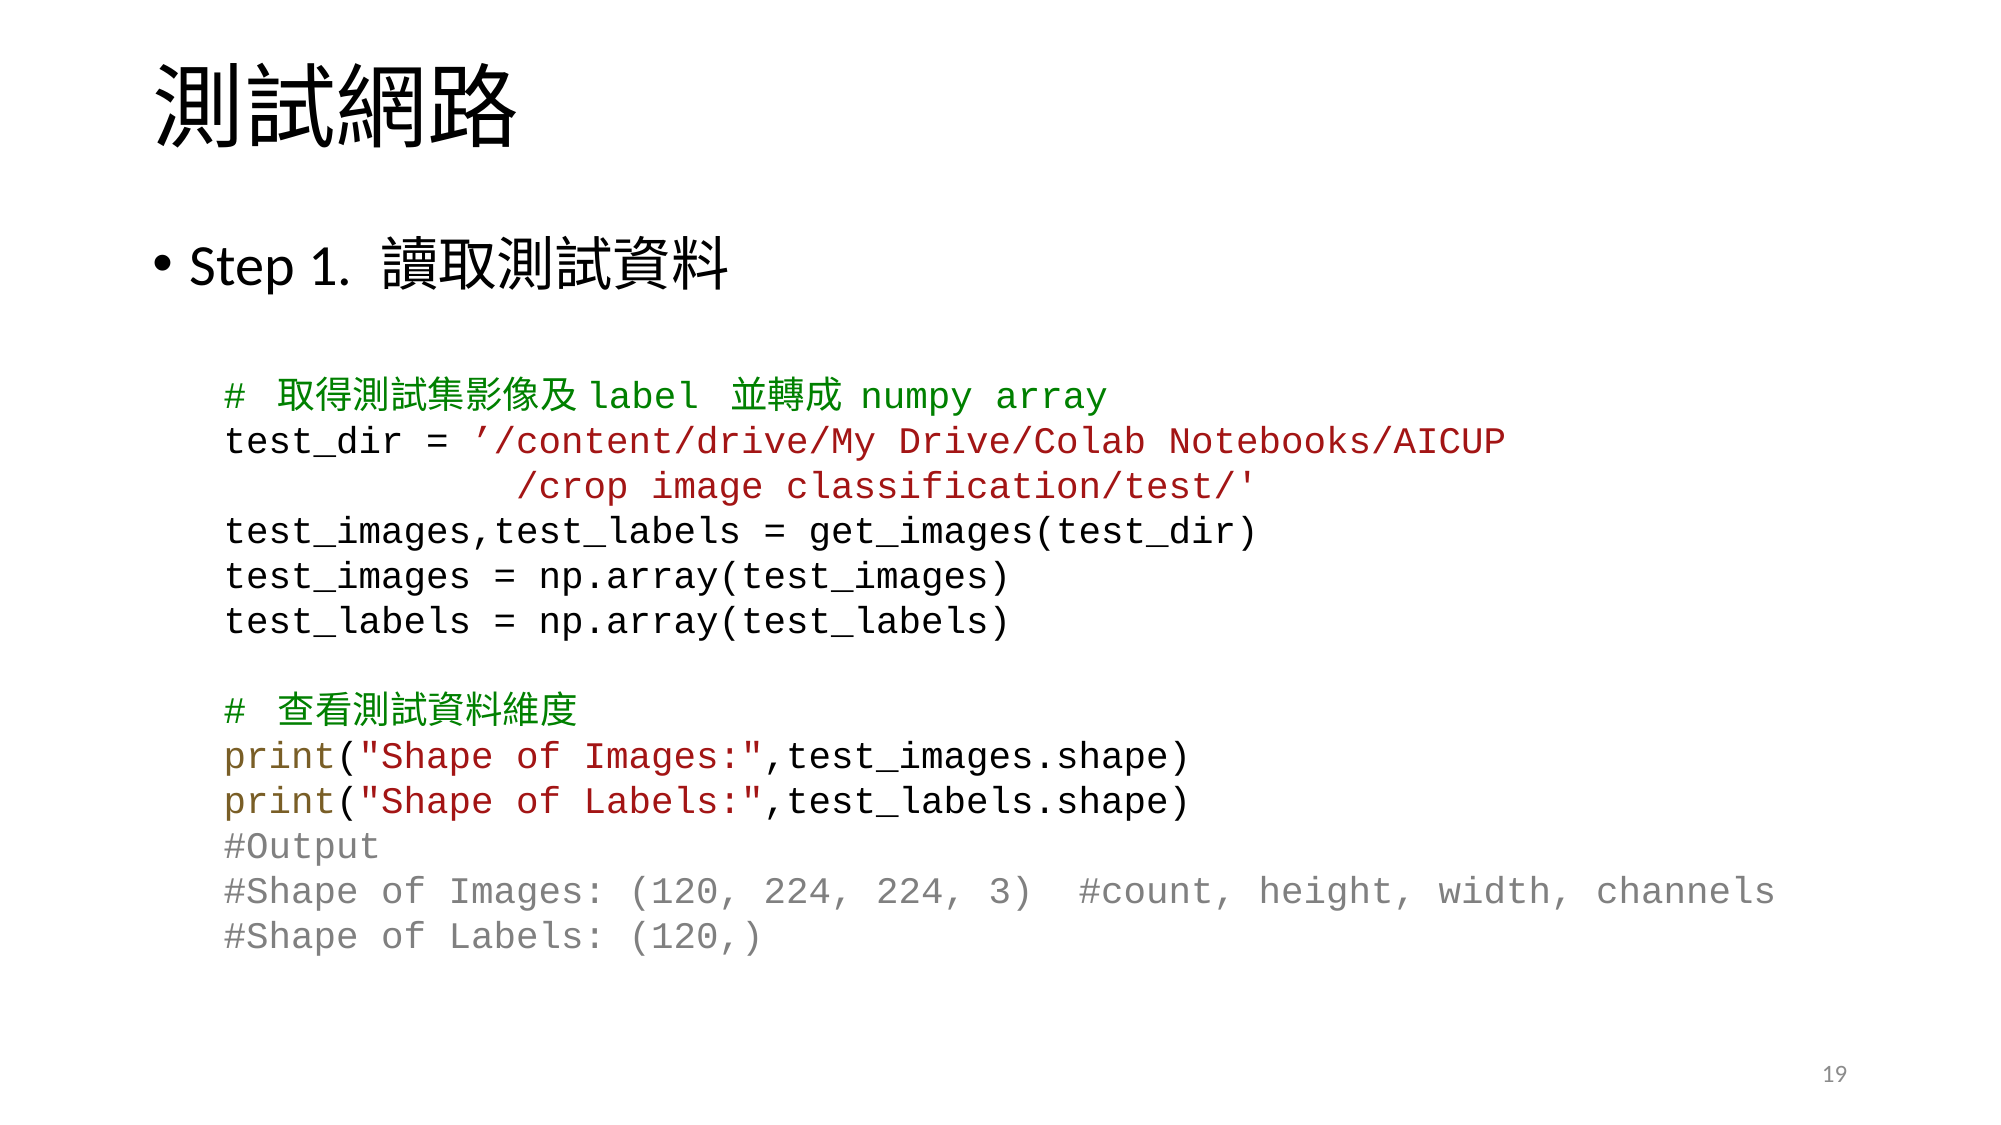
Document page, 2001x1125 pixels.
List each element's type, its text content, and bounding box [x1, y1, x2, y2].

list Step 1. 讀取測試資料 [137, 227, 1863, 1013]
text_box # 取得測試集影像及label 並轉成 numpy array test_dir = ’/content/drive/My Drive/Colab Notebooks/AICUP /crop image classification/test/' test_images,test_labels = get_images(test_dir) test_images = np.array(test_images) test_labels = np.array(test_labels) # 查看測試資料維度 print("Shape of Images:",test_images.shape) print("Shape of Labels:",test_labels.shape) #Output #Shape of Images: (120, 224, 224, 3) #count, height, width, channels #Shape of Labels: (120,) [208, 363, 1792, 1009]
slide_number 19 [1412, 1042, 1863, 1103]
title 測試網路 [137, 38, 1863, 184]
